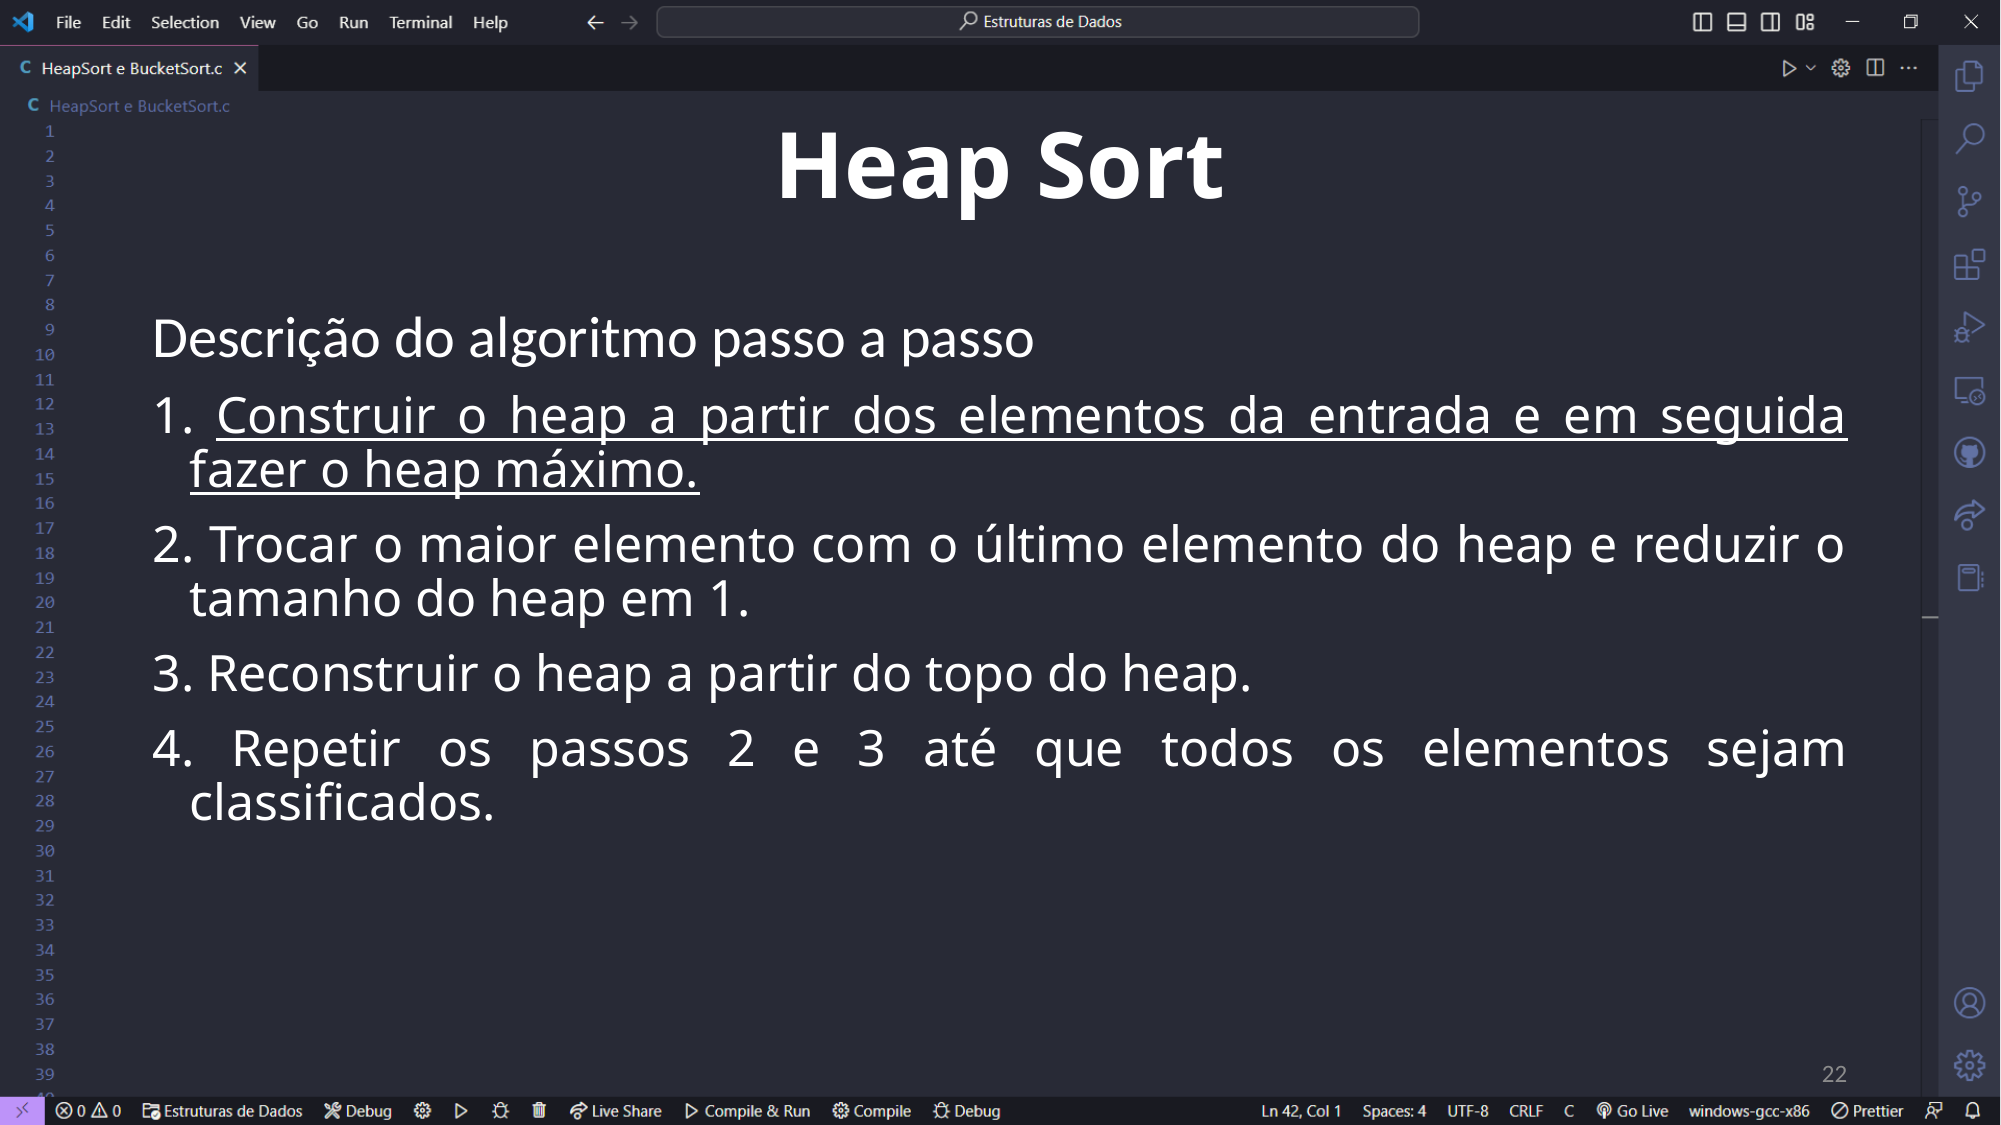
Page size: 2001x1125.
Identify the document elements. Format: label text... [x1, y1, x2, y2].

list Descrição do algoritmo passo a passo Construir o heap a partir dos elementos da entrada e em seguida fazer o heap máximo. Trocar o maior elemento com o último elemento do heap e reduzir o tamanho do heap em 1. Reconstruir o heap a partir do topo do heap. Repetir os passos 2 e 3 até que todos os elementos sejam classificados. [137, 299, 1863, 1014]
slide_number 22 [1412, 1042, 1863, 1103]
title Heap Sort [137, 59, 1863, 278]
picture [0, 0, 2001, 1125]
